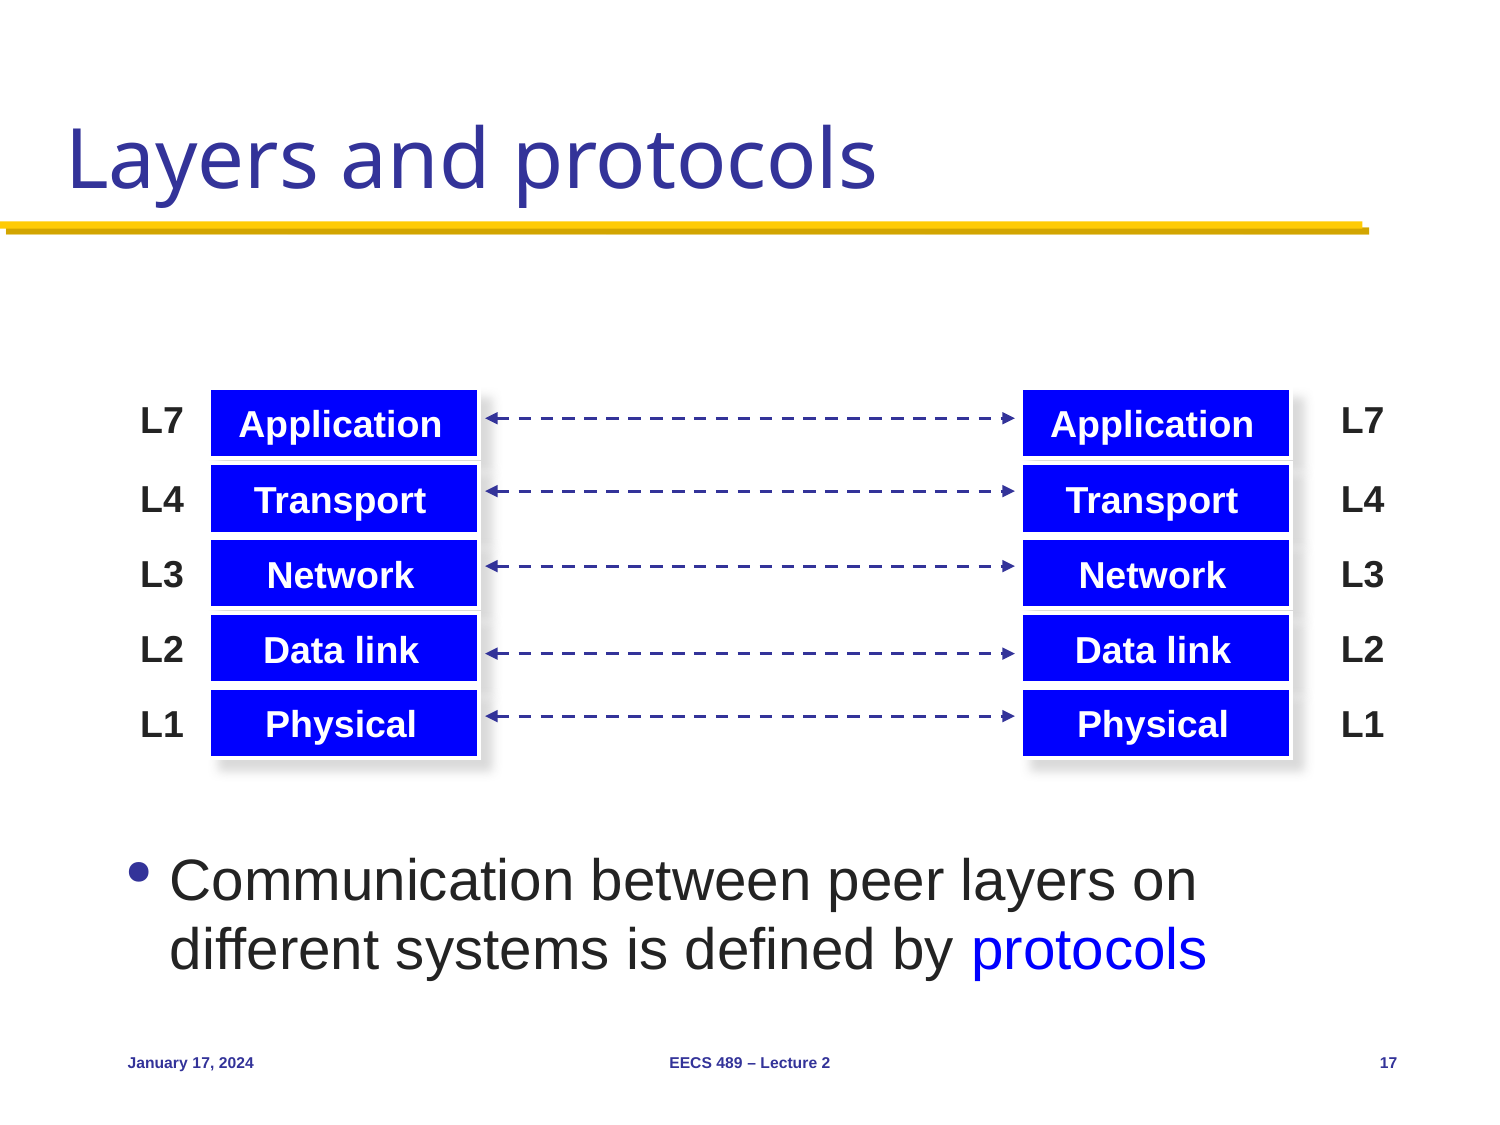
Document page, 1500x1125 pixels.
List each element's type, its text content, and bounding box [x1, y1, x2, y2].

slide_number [112, 1024, 426, 1101]
title Layers and protocols [49, 24, 1451, 213]
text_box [208, 462, 480, 535]
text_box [1020, 687, 1292, 759]
slide_number 17 [1312, 1024, 1413, 1101]
text_box L2 [1326, 617, 1400, 678]
footer EECS 489 – Lecture 2 [512, 1024, 988, 1101]
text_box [1020, 612, 1292, 684]
text_box L1 [1326, 692, 1400, 753]
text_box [208, 387, 480, 459]
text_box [1020, 537, 1292, 609]
text_box L4 [1326, 468, 1400, 528]
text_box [1020, 462, 1292, 535]
text_box L7 [1326, 388, 1400, 449]
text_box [1020, 387, 1292, 459]
text_box L3 [1326, 542, 1400, 603]
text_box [208, 537, 480, 609]
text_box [208, 687, 480, 759]
list Communication between peer layers on different systems is defined by protocols [112, 262, 1413, 988]
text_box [208, 612, 480, 684]
